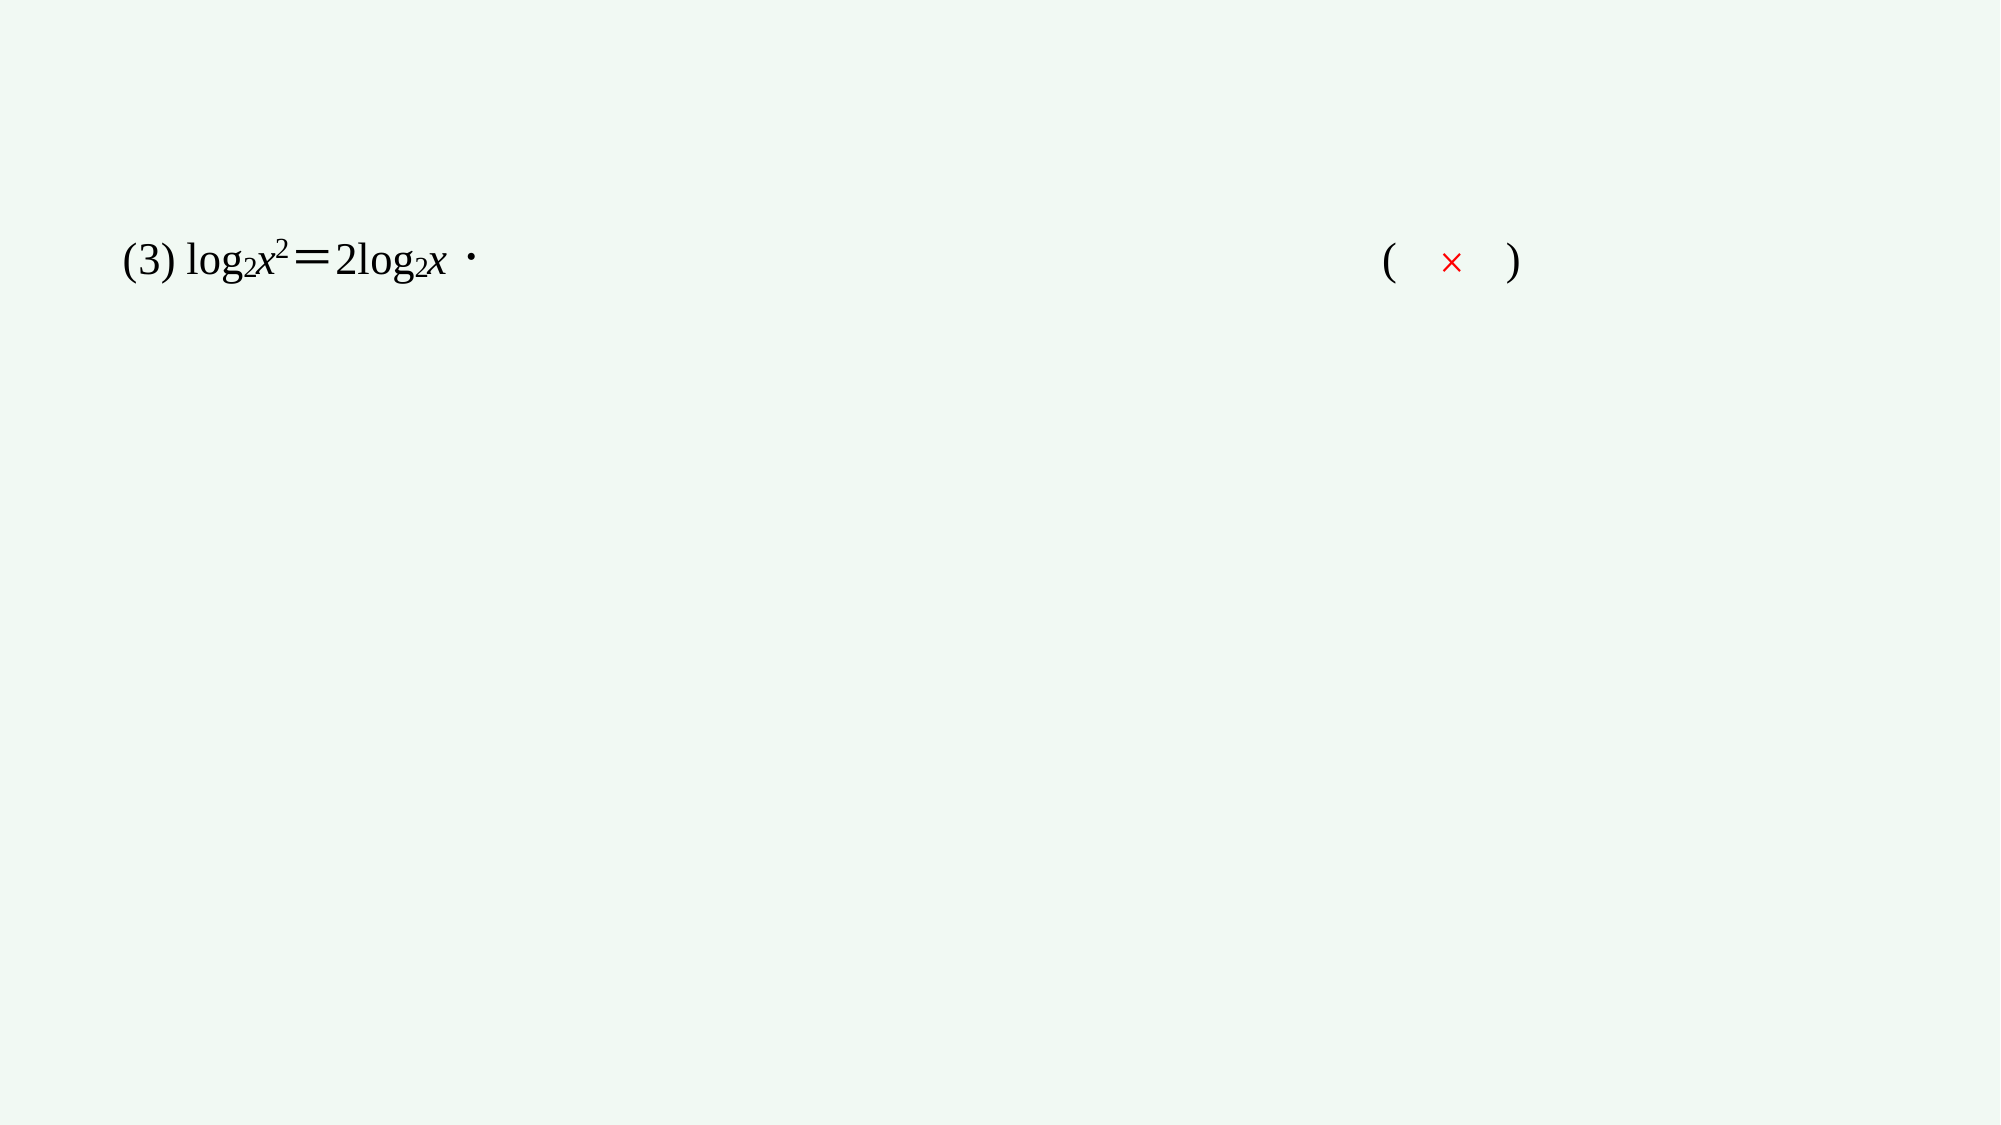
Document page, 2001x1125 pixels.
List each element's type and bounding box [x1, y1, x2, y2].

text_box [122, 229, 1881, 388]
text_box [1439, 229, 2000, 299]
